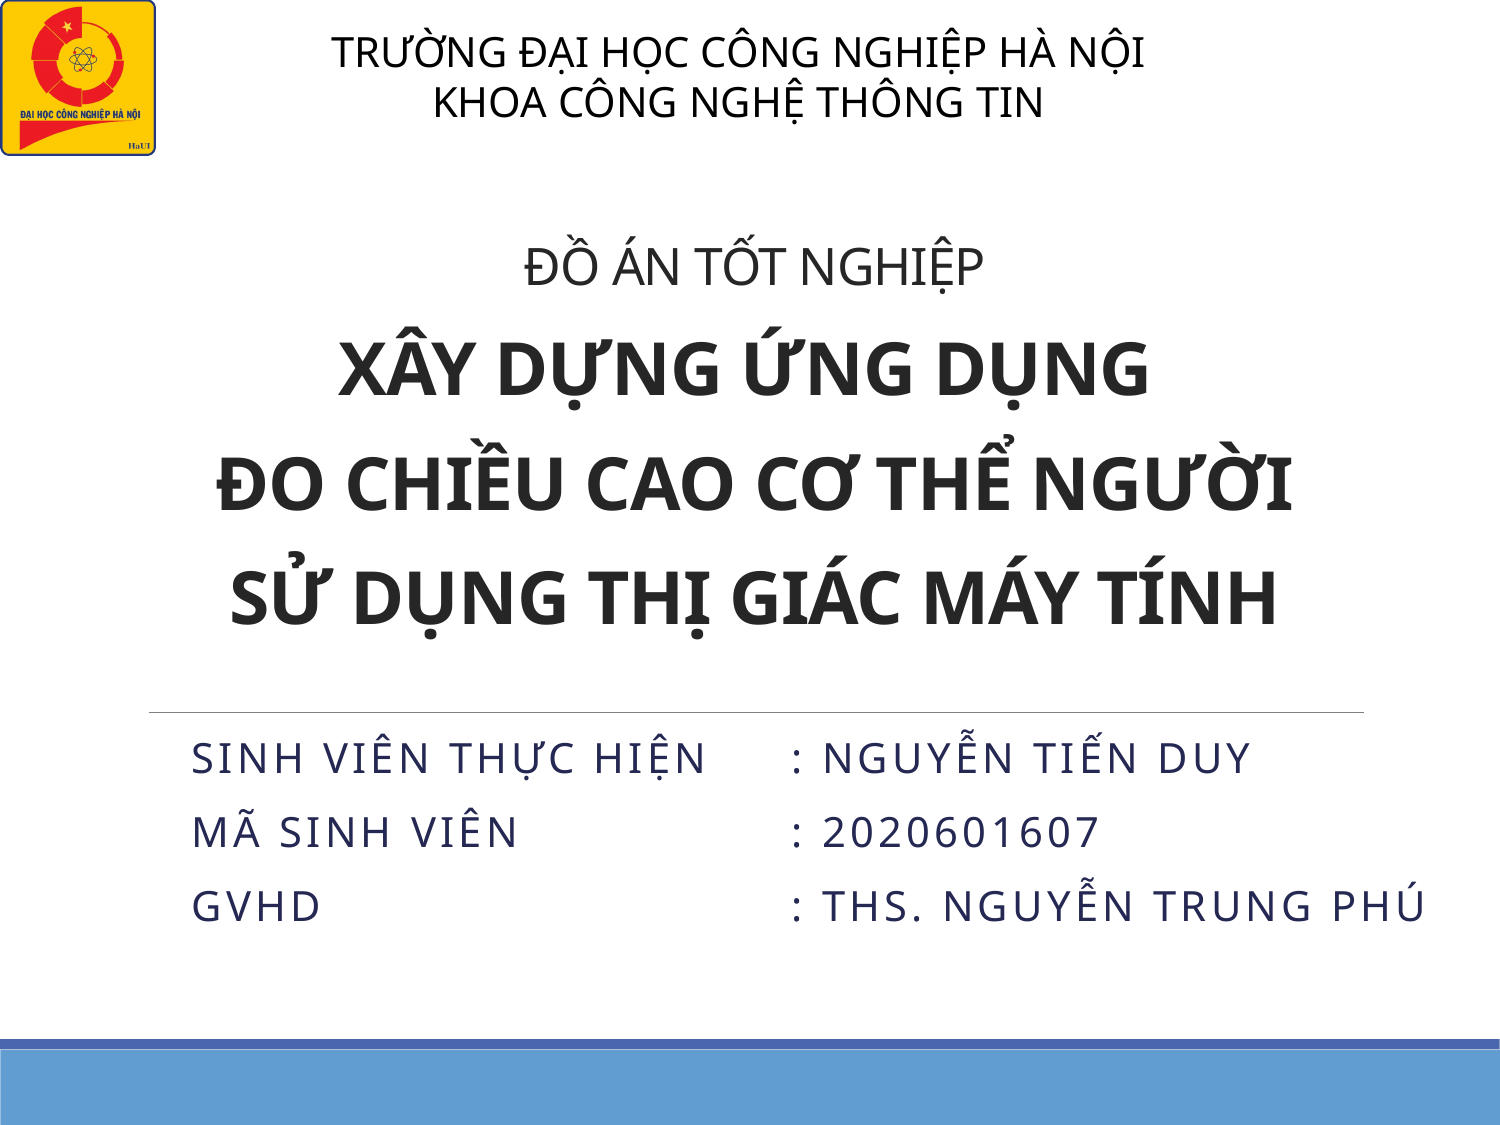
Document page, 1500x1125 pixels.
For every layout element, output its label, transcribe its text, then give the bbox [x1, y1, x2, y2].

title ĐỒ ÁN TỐT NGHIỆP XÂY DỰNG ỨNG DỤNG ĐO CHIỀU CAO CƠ THỂ NGƯỜI SỬ DỤNG THỊ GIÁC MÁY TÍNH [0, 203, 1500, 647]
text_box TRƯỜNG ĐẠI HỌC CÔNG NGHIỆP HÀ NỘI KHOA CÔNG NGHỆ THÔNG TIN [36, 18, 1441, 133]
subtitle Sinh viên thực hiện : NGUYỄN TIẾN DUY Mã Sinh Viên : 2020601607 GVHD : ThS. Nguyễn TRUNG PHÚ [176, 729, 1500, 998]
picture [0, 0, 156, 156]
